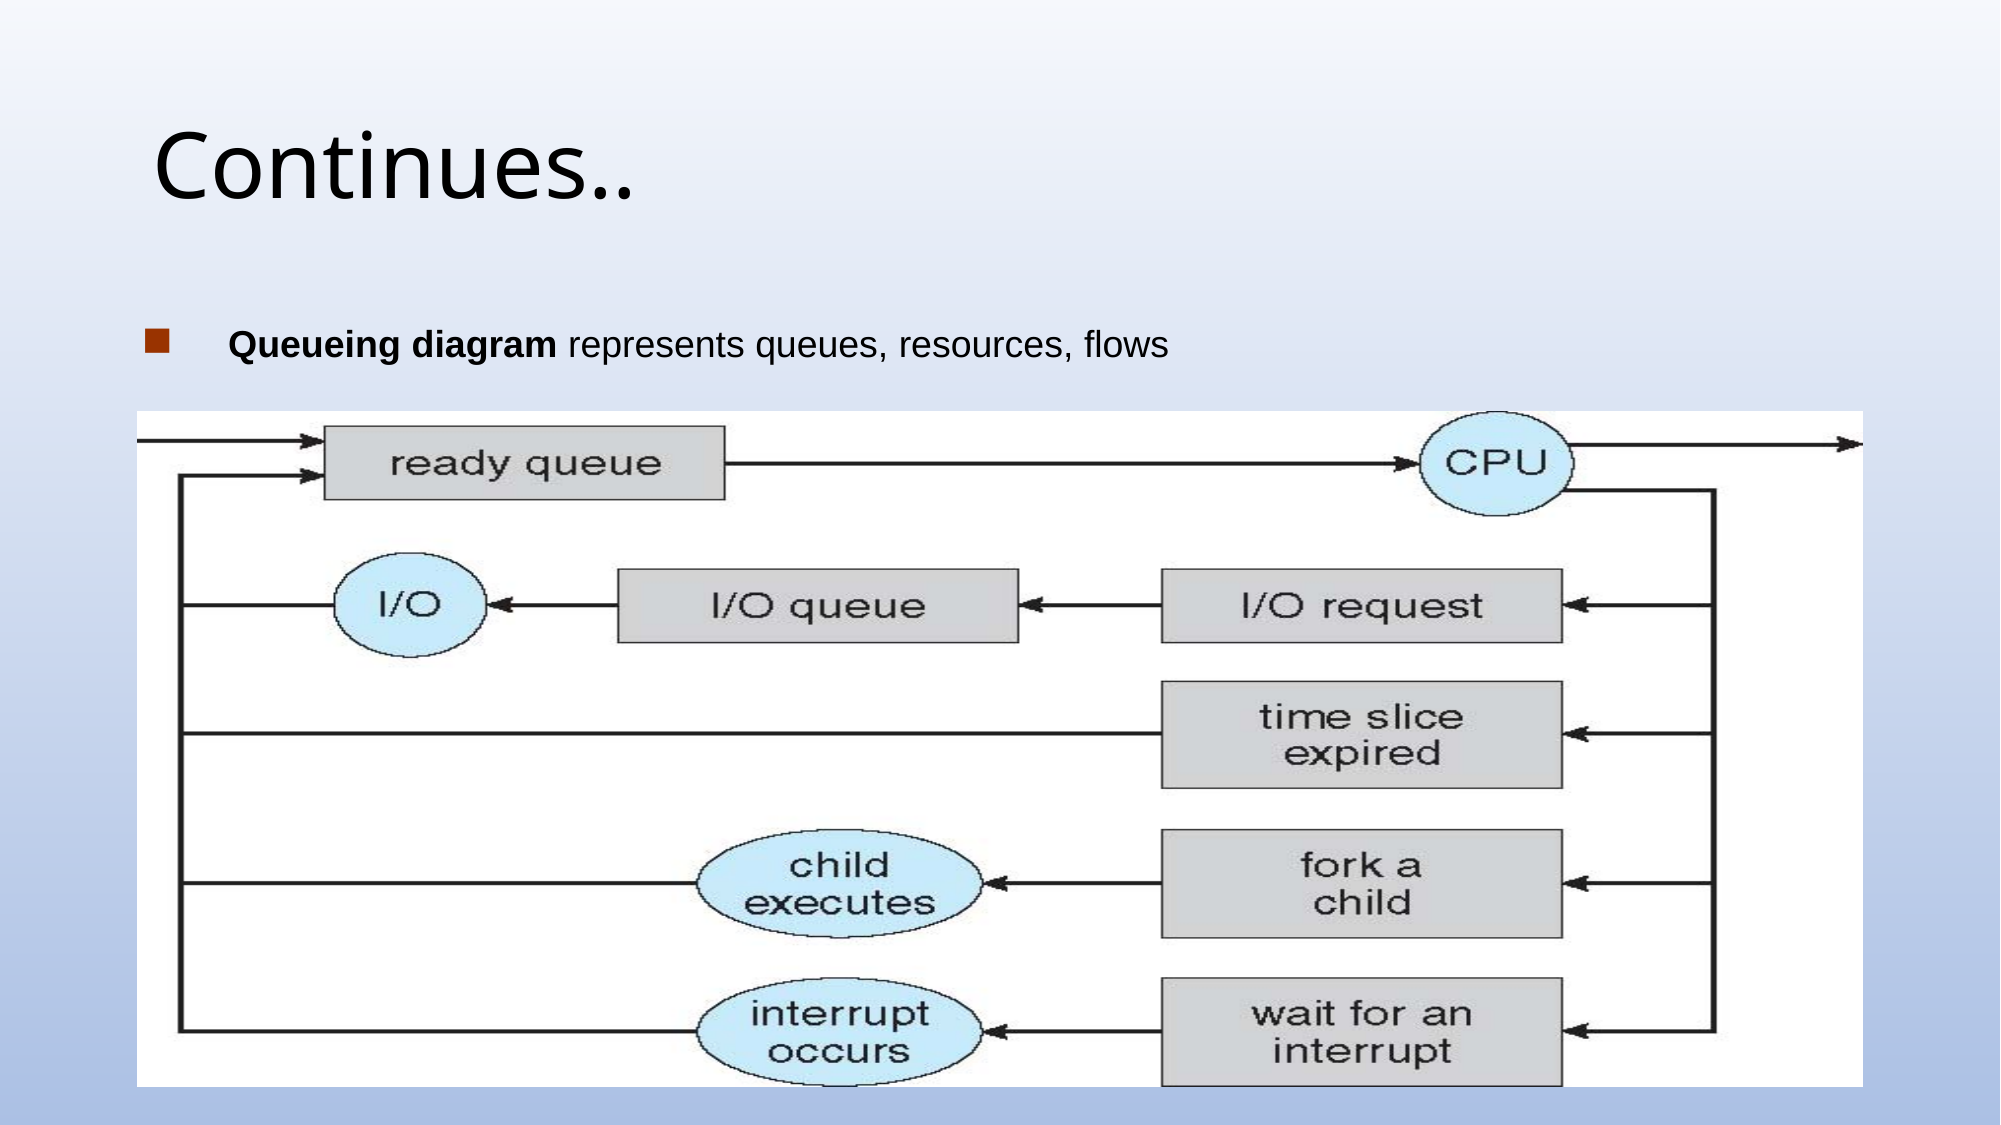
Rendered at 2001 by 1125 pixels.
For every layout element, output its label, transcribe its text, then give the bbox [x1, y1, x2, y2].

picture [137, 411, 1863, 1087]
text_box Queueing diagram represents queues, resources, flows [137, 314, 1892, 404]
title Continues.. [137, 59, 1863, 278]
